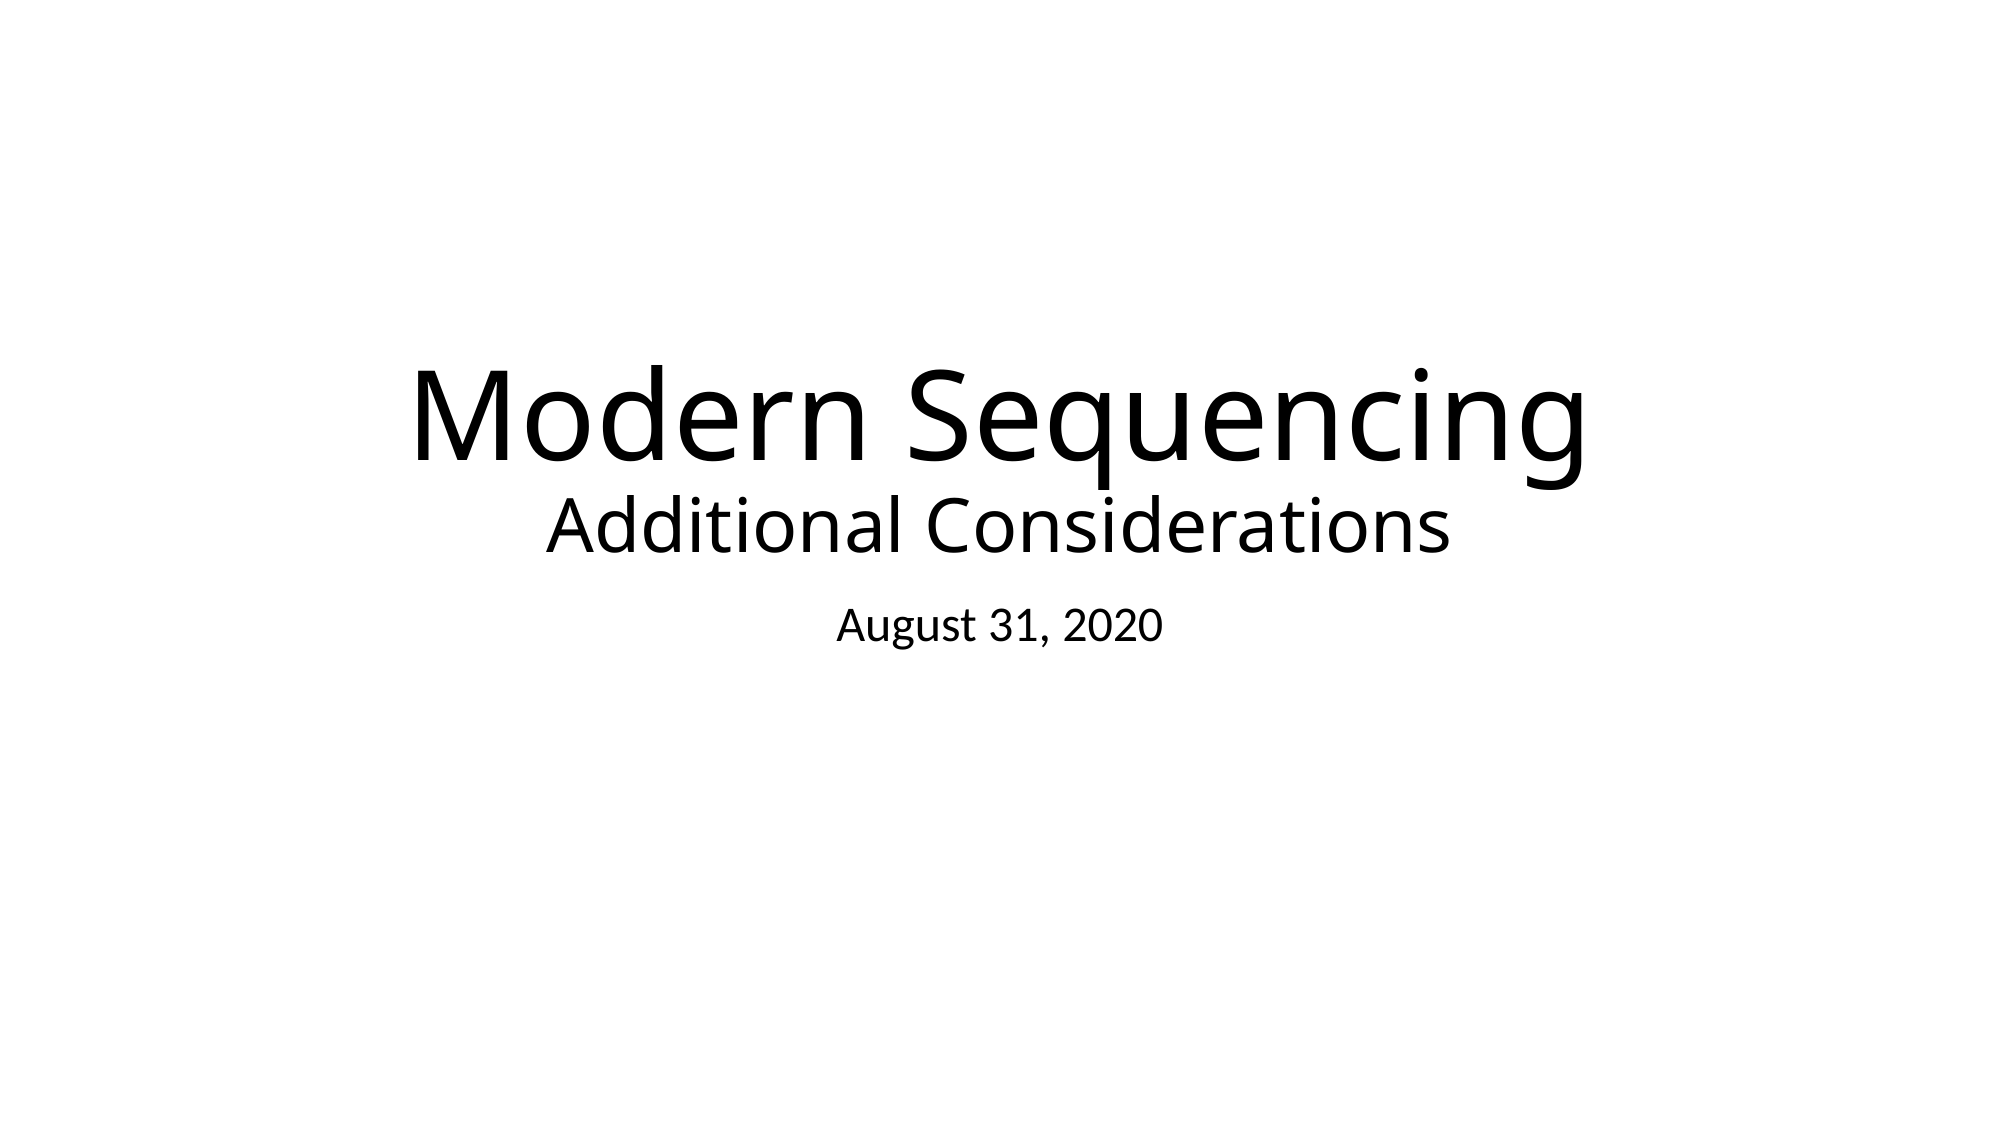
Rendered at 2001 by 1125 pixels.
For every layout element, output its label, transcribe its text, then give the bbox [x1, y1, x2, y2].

subtitle August 31, 2020 [249, 590, 1750, 863]
title Modern Sequencing Additional Considerations [249, 184, 1750, 576]
